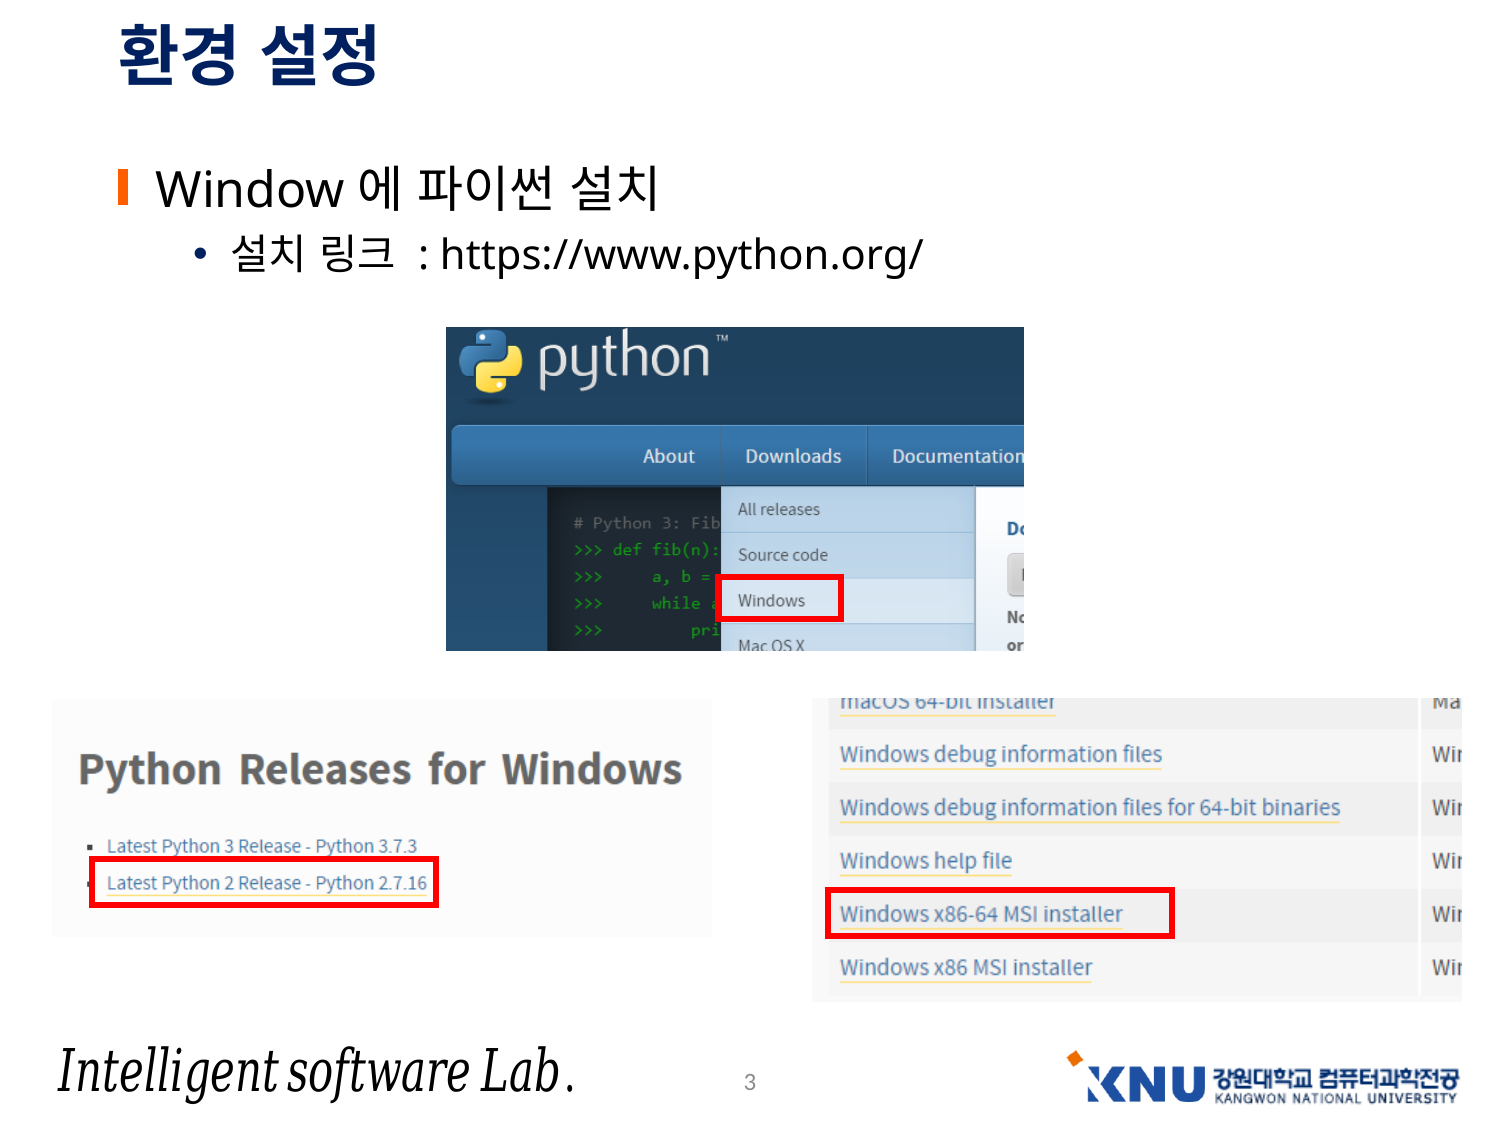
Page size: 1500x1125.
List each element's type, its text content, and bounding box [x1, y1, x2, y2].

title 환경 설정 [103, 15, 1397, 101]
picture [52, 699, 712, 937]
picture [1206, 1063, 1468, 1106]
picture [811, 698, 1463, 1002]
picture [446, 327, 1024, 651]
list Window에 파이썬 설치 설치 링크 : https://www.python.org/ [103, 149, 1397, 1002]
picture [118, 169, 128, 205]
picture [1066, 1050, 1205, 1102]
